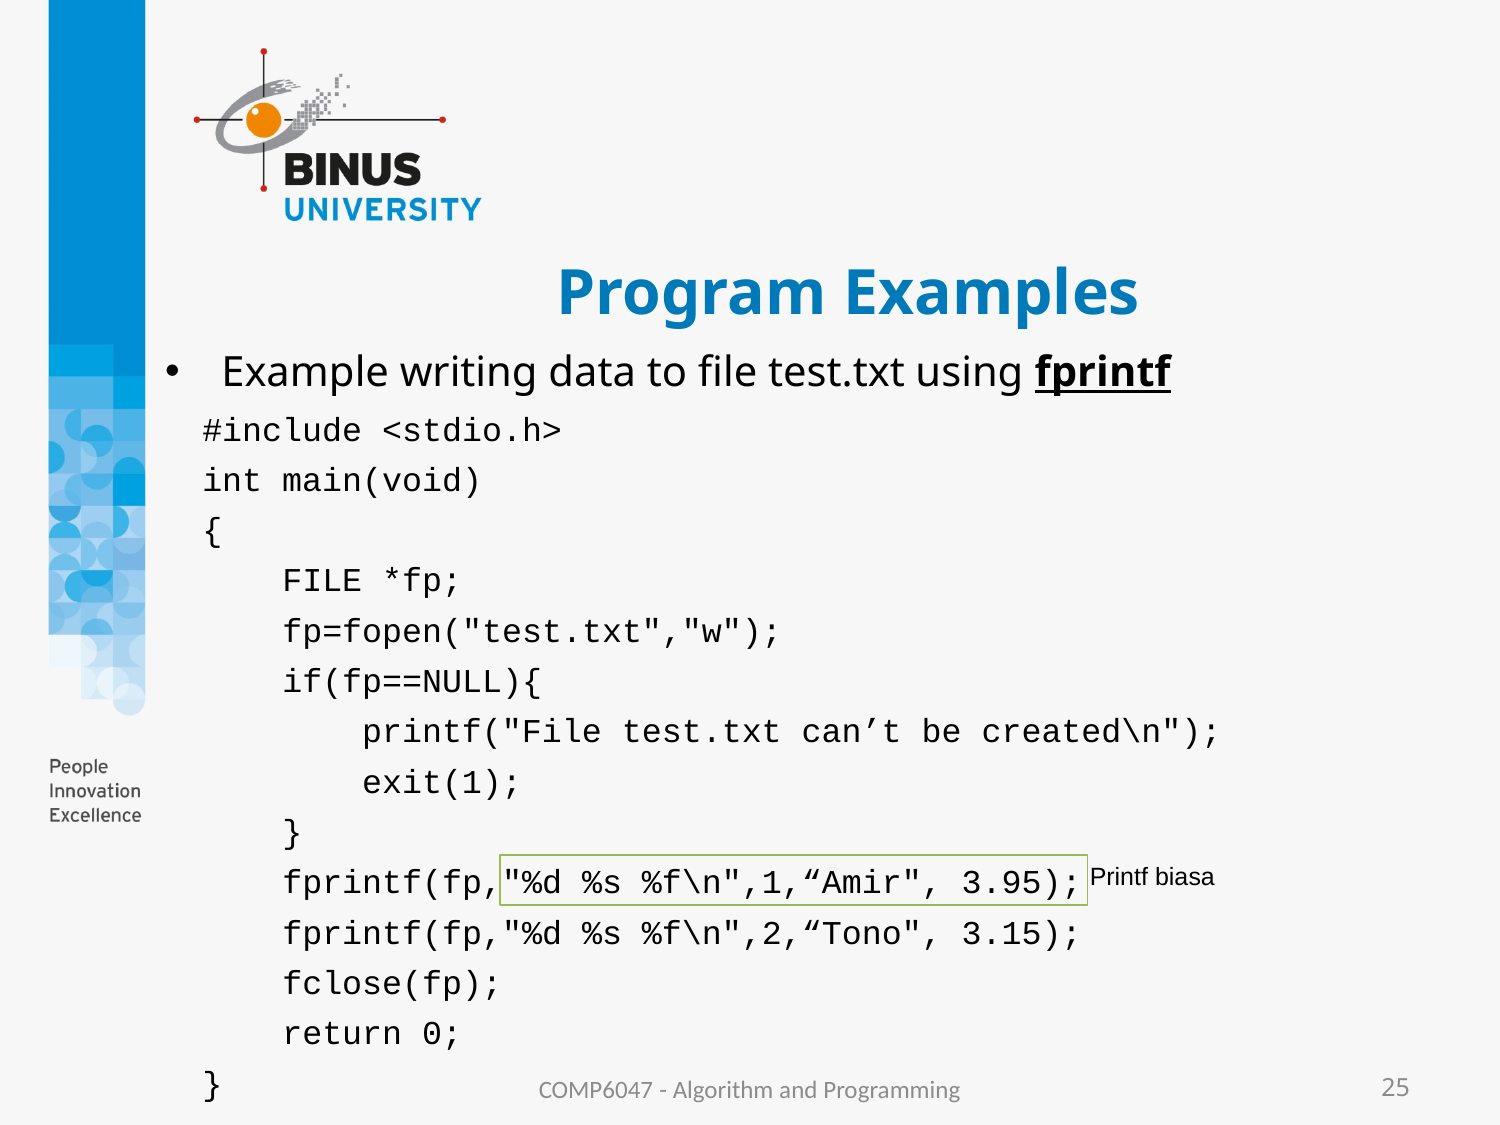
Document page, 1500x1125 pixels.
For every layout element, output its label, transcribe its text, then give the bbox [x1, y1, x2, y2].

text_box [499, 855, 1088, 906]
list Example writing data to file test.txt using fprintf [150, 337, 1438, 413]
text_box Printf biasa [1074, 853, 1263, 898]
footer COMP6047 - Algorithm and Programming [512, 1058, 988, 1119]
picture [0, 0, 1500, 845]
slide_number 25 [1074, 1058, 1425, 1119]
title Program Examples [287, 224, 1409, 337]
text_box #include <stdio.h> int main(void) { FILE *fp; fp=fopen("test.txt","w"); if(fp==NULL){ printf("File test.txt can’t be created\n"); exit(1); } fprintf(fp,"%d %s %f\n",1,“Amir", 3.95); fprintf(fp,"%d %s %f\n",2,“Tono", 3.15); fclose(fp); return 0; } [187, 399, 1375, 975]
